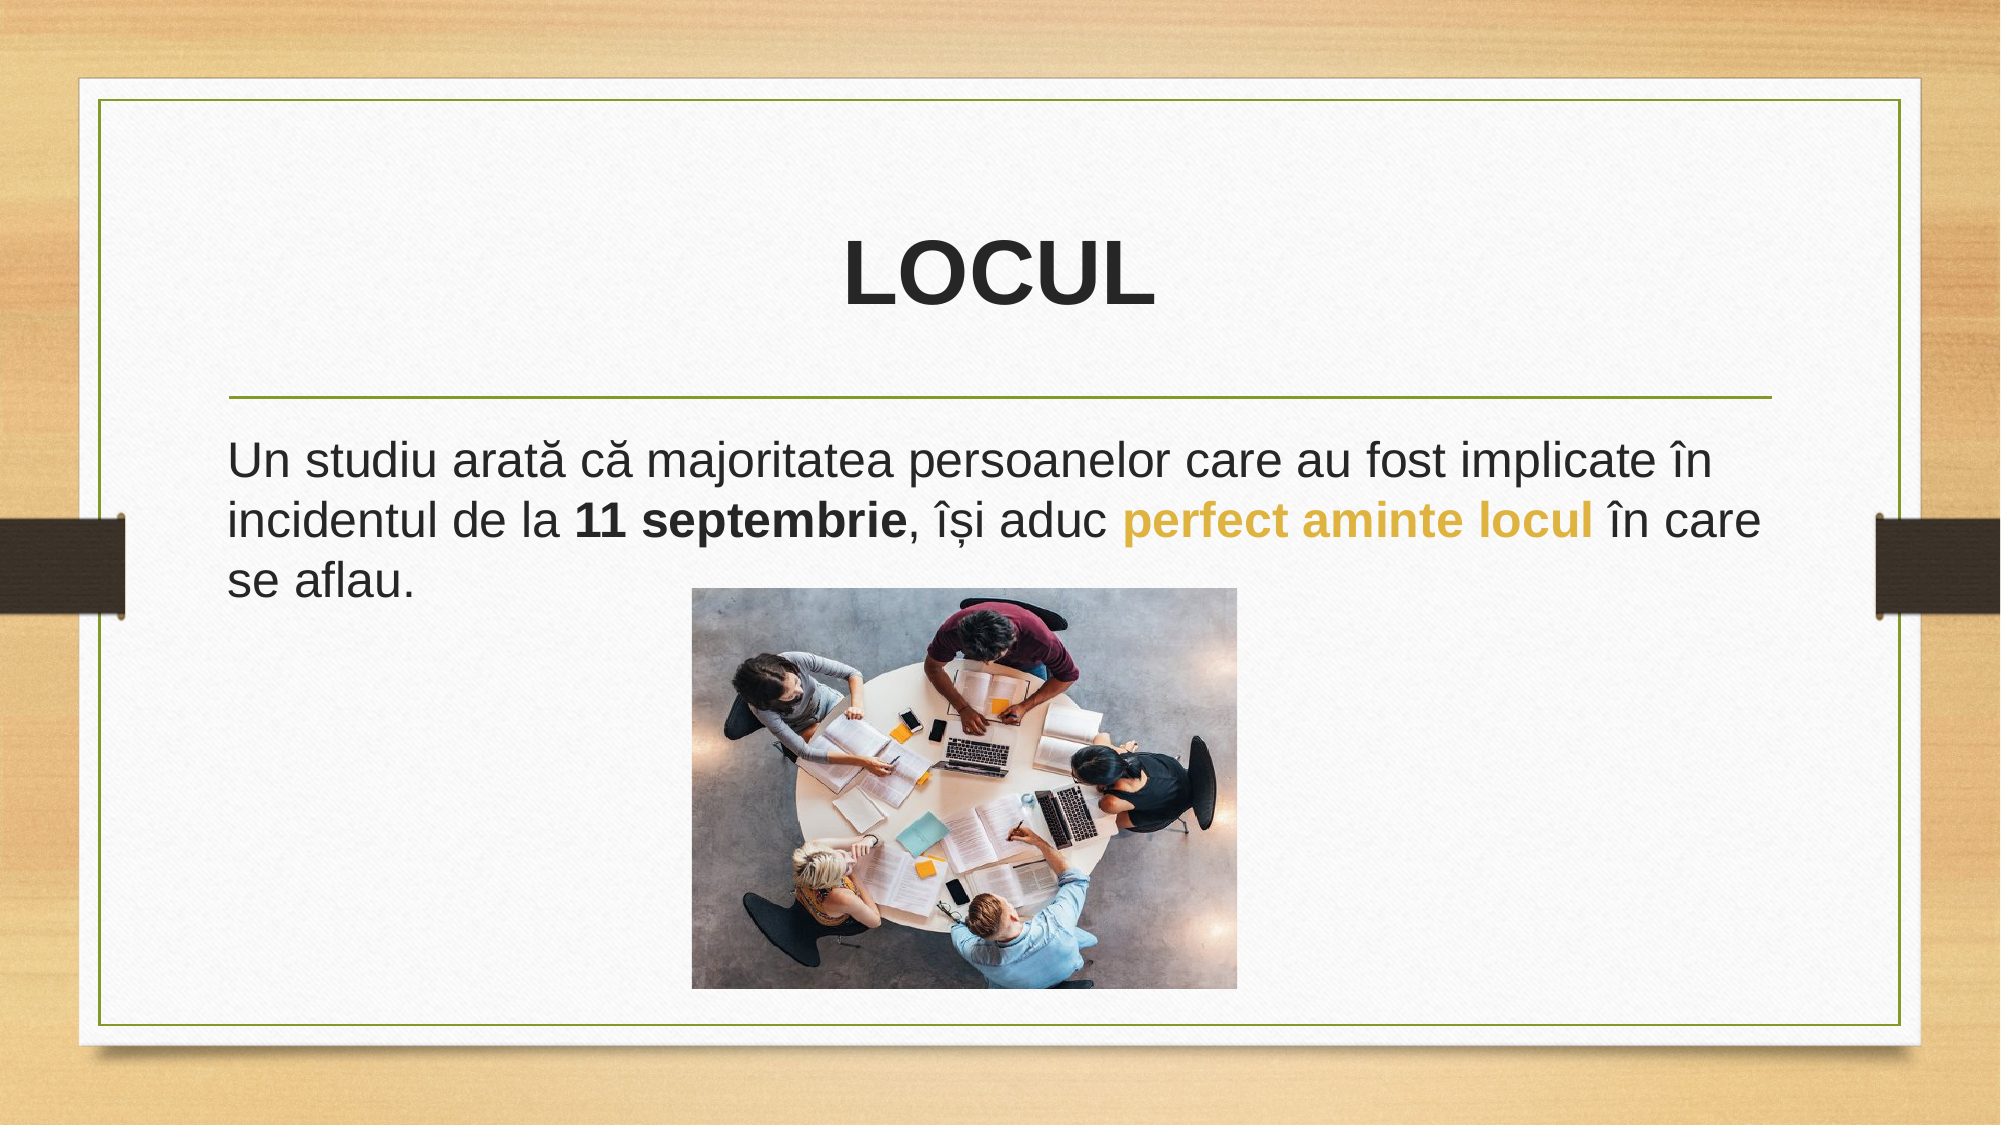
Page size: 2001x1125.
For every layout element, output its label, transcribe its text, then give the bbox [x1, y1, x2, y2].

picture [0, 0, 2001, 1125]
title LOCUL [212, 161, 1788, 375]
list Un studiu arată că majoritatea persoanelor care au fost implicate în incidentul de la 11 septembrie, își aduc perfect aminte locul în care se aflau. [212, 419, 1788, 964]
